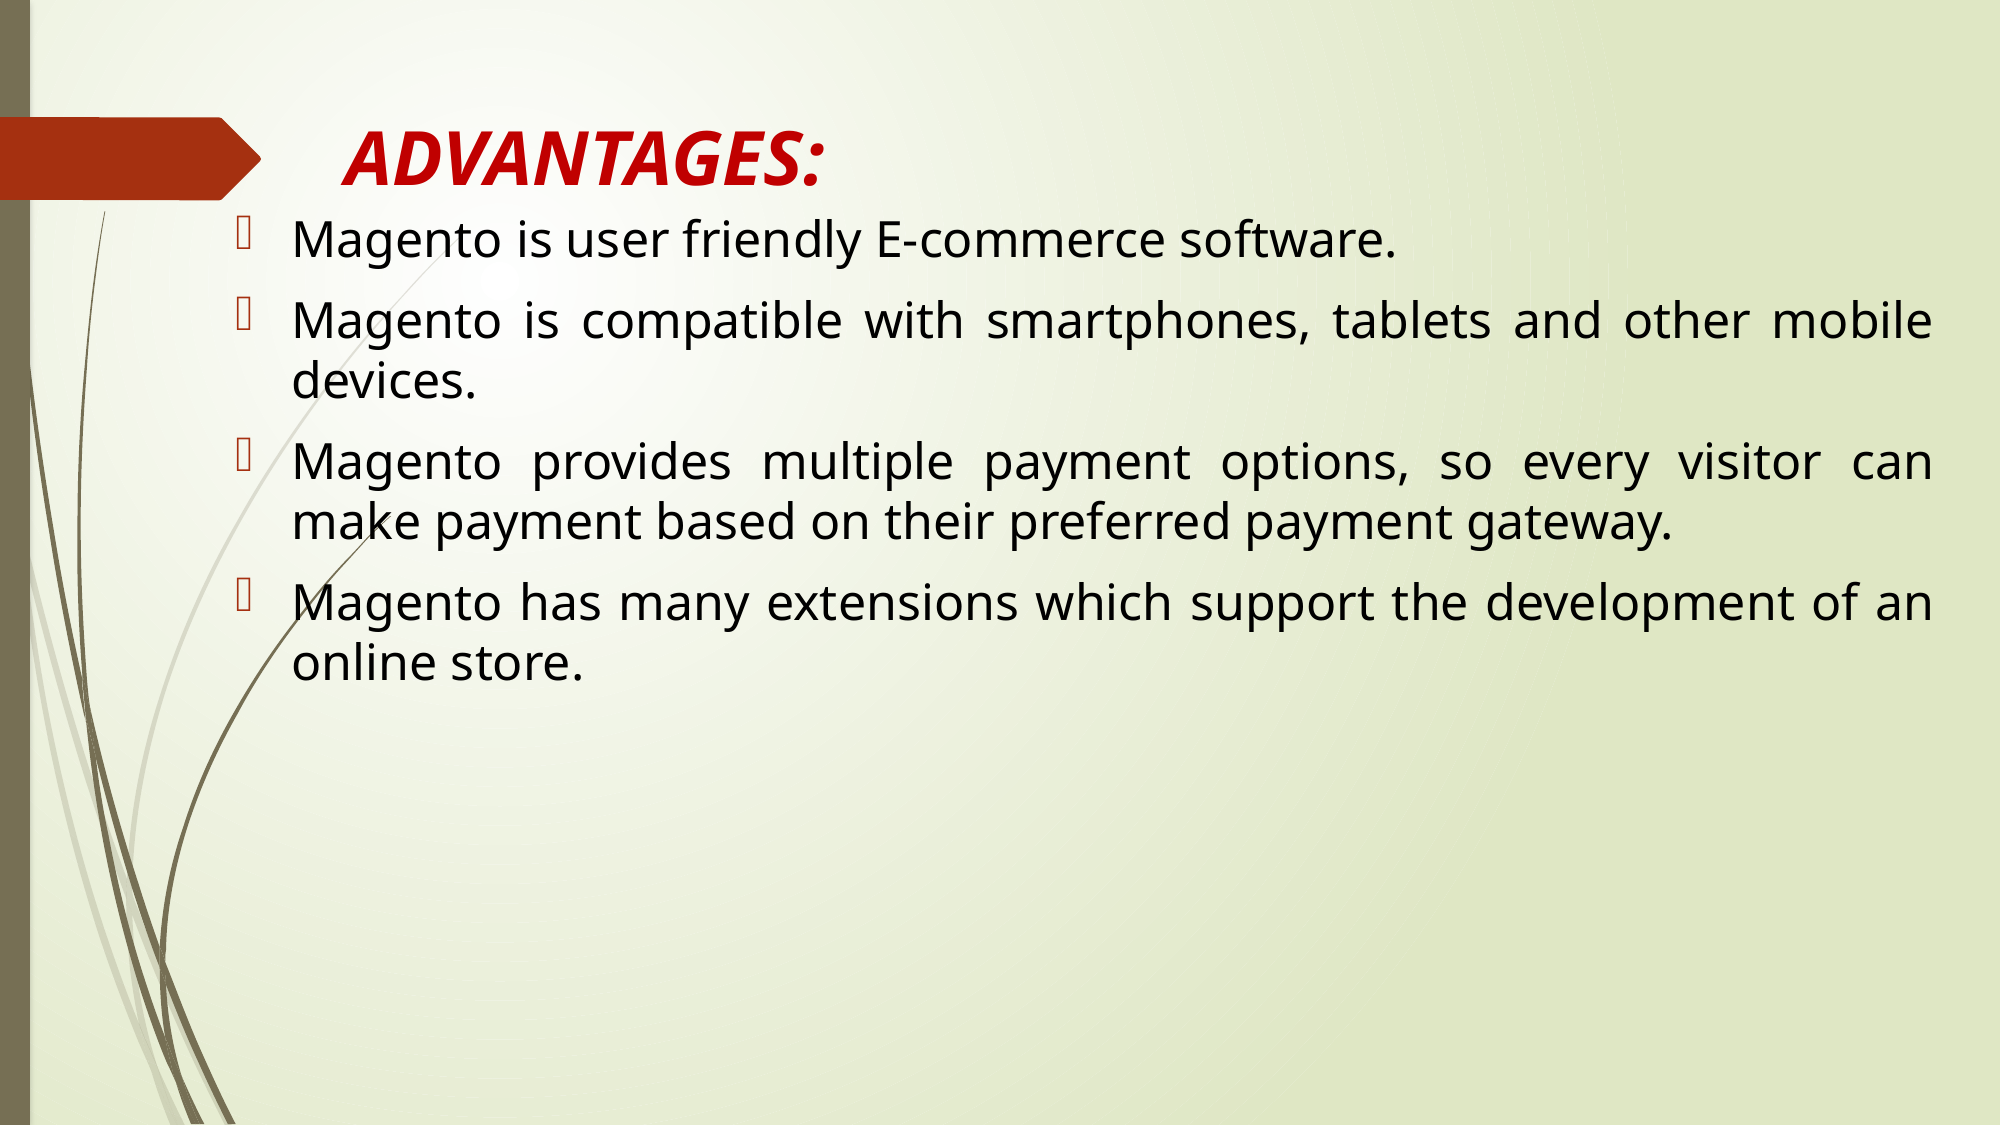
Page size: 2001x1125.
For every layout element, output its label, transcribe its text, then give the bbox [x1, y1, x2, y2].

list Magento is user friendly E-commerce software. Magento is compatible with smartphones, tablets and other mobile devices. Magento provides multiple payment options, so every visitor can make payment based on their preferred payment gateway. Magento has many extensions which support the development of an online store. [220, 200, 1950, 1085]
title ADVANTAGES: [330, 102, 970, 200]
